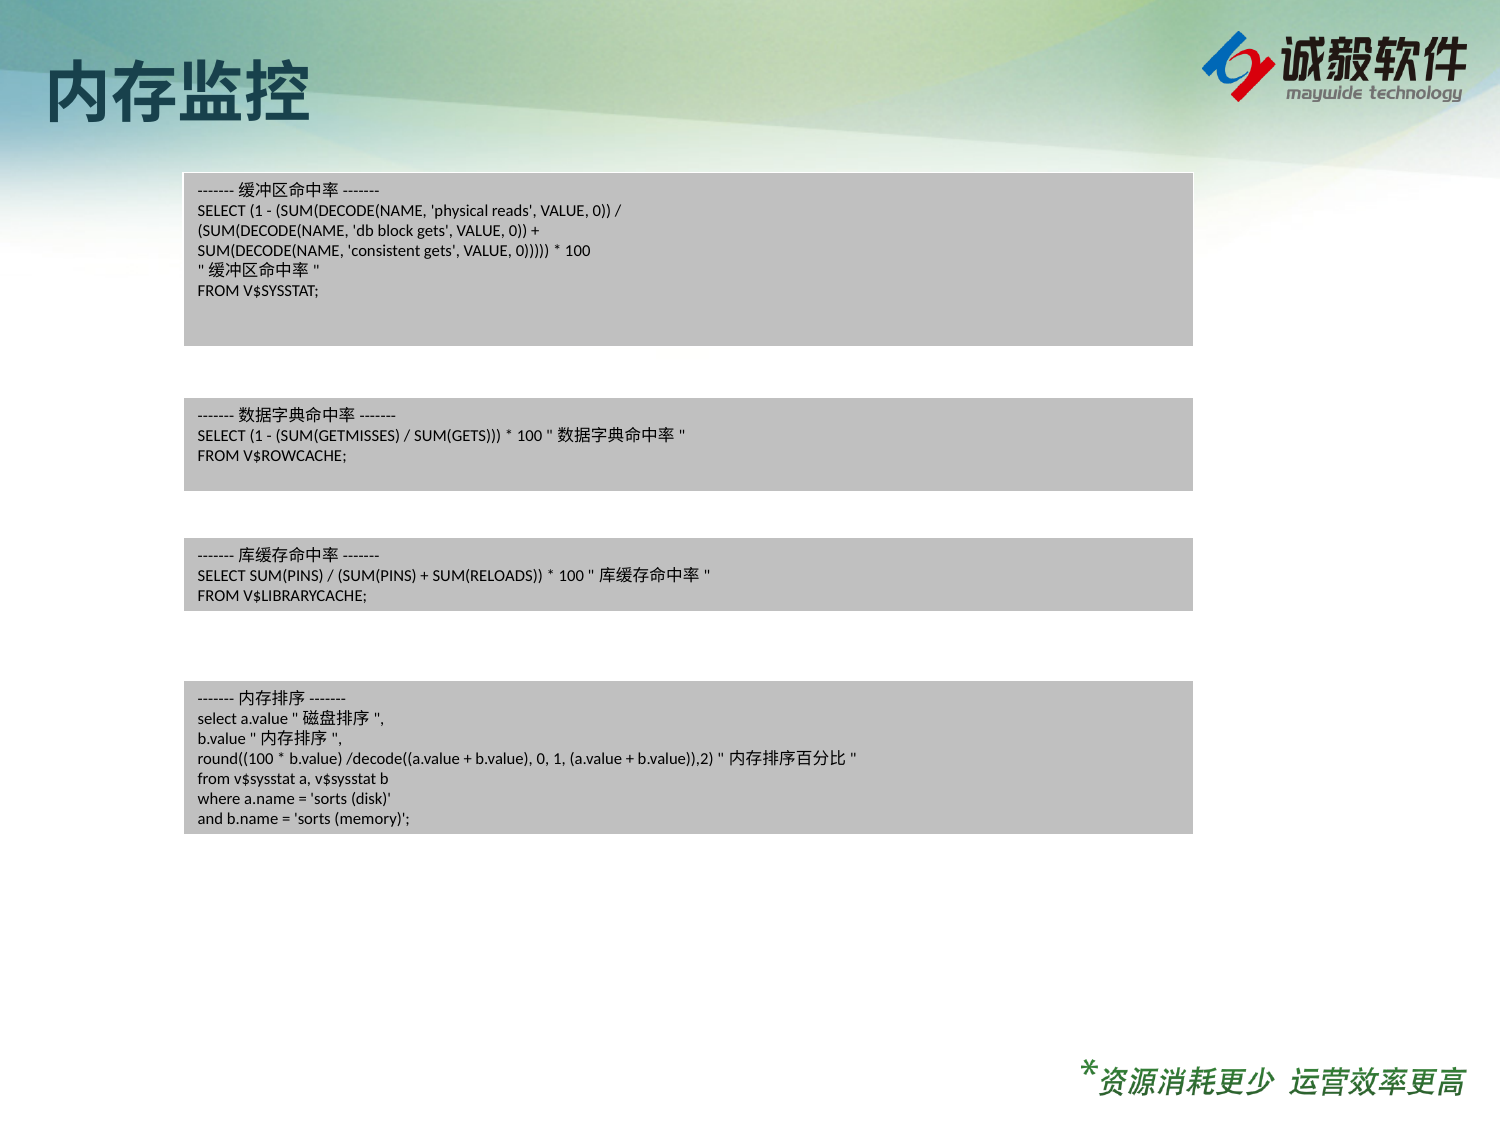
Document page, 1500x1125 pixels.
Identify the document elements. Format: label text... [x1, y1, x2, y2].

text_box -------内存排序------- select a.value "磁盘排序", b.value "内存排序", round((100 * b.value) /decode((a.value + b.value), 0, 1, (a.value + b.value)),2) "内存排序百分比" from v$sysstat a, v$sysstat b where a.name = 'sorts (disk)' and b.name = 'sorts (memory)'; [182, 680, 1194, 835]
picture [0, 0, 1500, 1125]
text_box -------缓冲区命中率------- SELECT (1 - (SUM(DECODE(NAME, 'physical reads', VALUE, 0)) / (SUM(DECODE(NAME, 'db block gets', VALUE, 0)) + SUM(DECODE(NAME, 'consistent gets', VALUE, 0))))) * 100 "缓冲区命中率" FROM V$SYSSTAT; [182, 172, 1194, 348]
title 内存监控 [29, 30, 1350, 149]
text_box -------数据字典命中率------- SELECT (1 - (SUM(GETMISSES) / SUM(GETS))) * 100 "数据字典命中率" FROM V$ROWCACHE; [182, 397, 1194, 492]
text_box -------库缓存命中率------- SELECT SUM(PINS) / (SUM(PINS) + SUM(RELOADS)) * 100 "库缓存命中率" FROM V$LIBRARYCACHE; [182, 537, 1194, 612]
